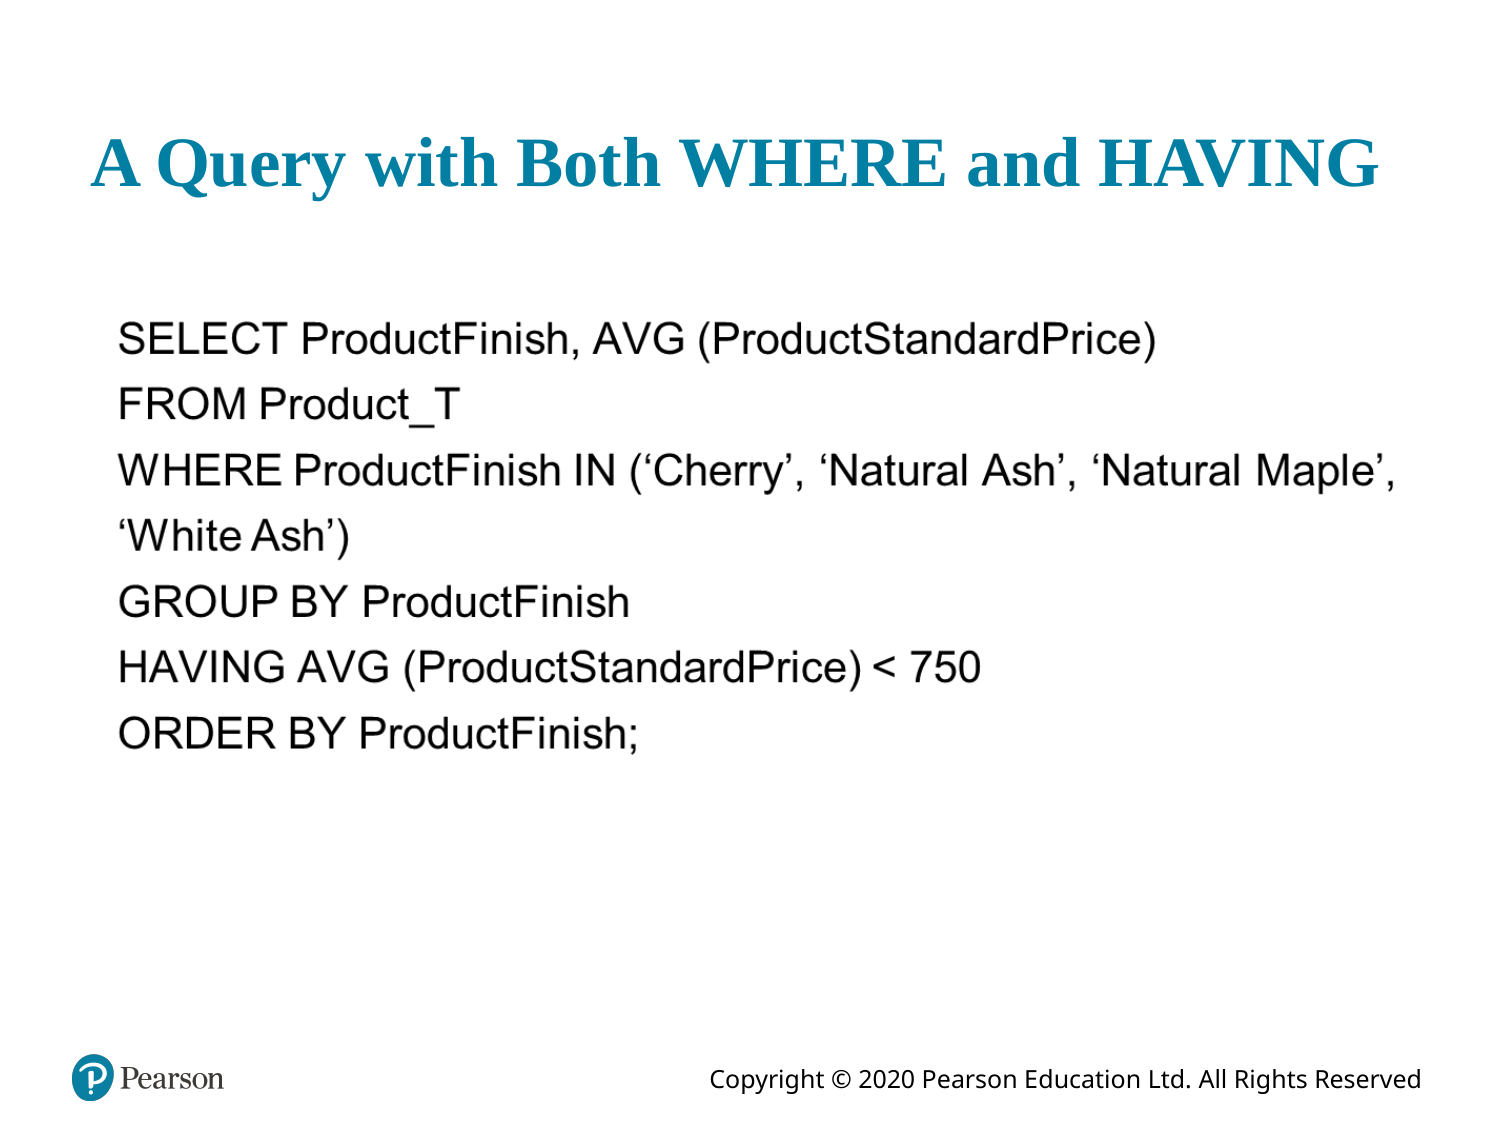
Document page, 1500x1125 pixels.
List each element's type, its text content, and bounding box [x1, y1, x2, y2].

picture [72, 1054, 88, 1070]
picture [98, 1054, 224, 1101]
title A Query with Both WHERE and HAVING [75, 35, 1425, 216]
picture [72, 1087, 83, 1101]
picture [80, 1063, 106, 1088]
picture [102, 295, 1411, 791]
